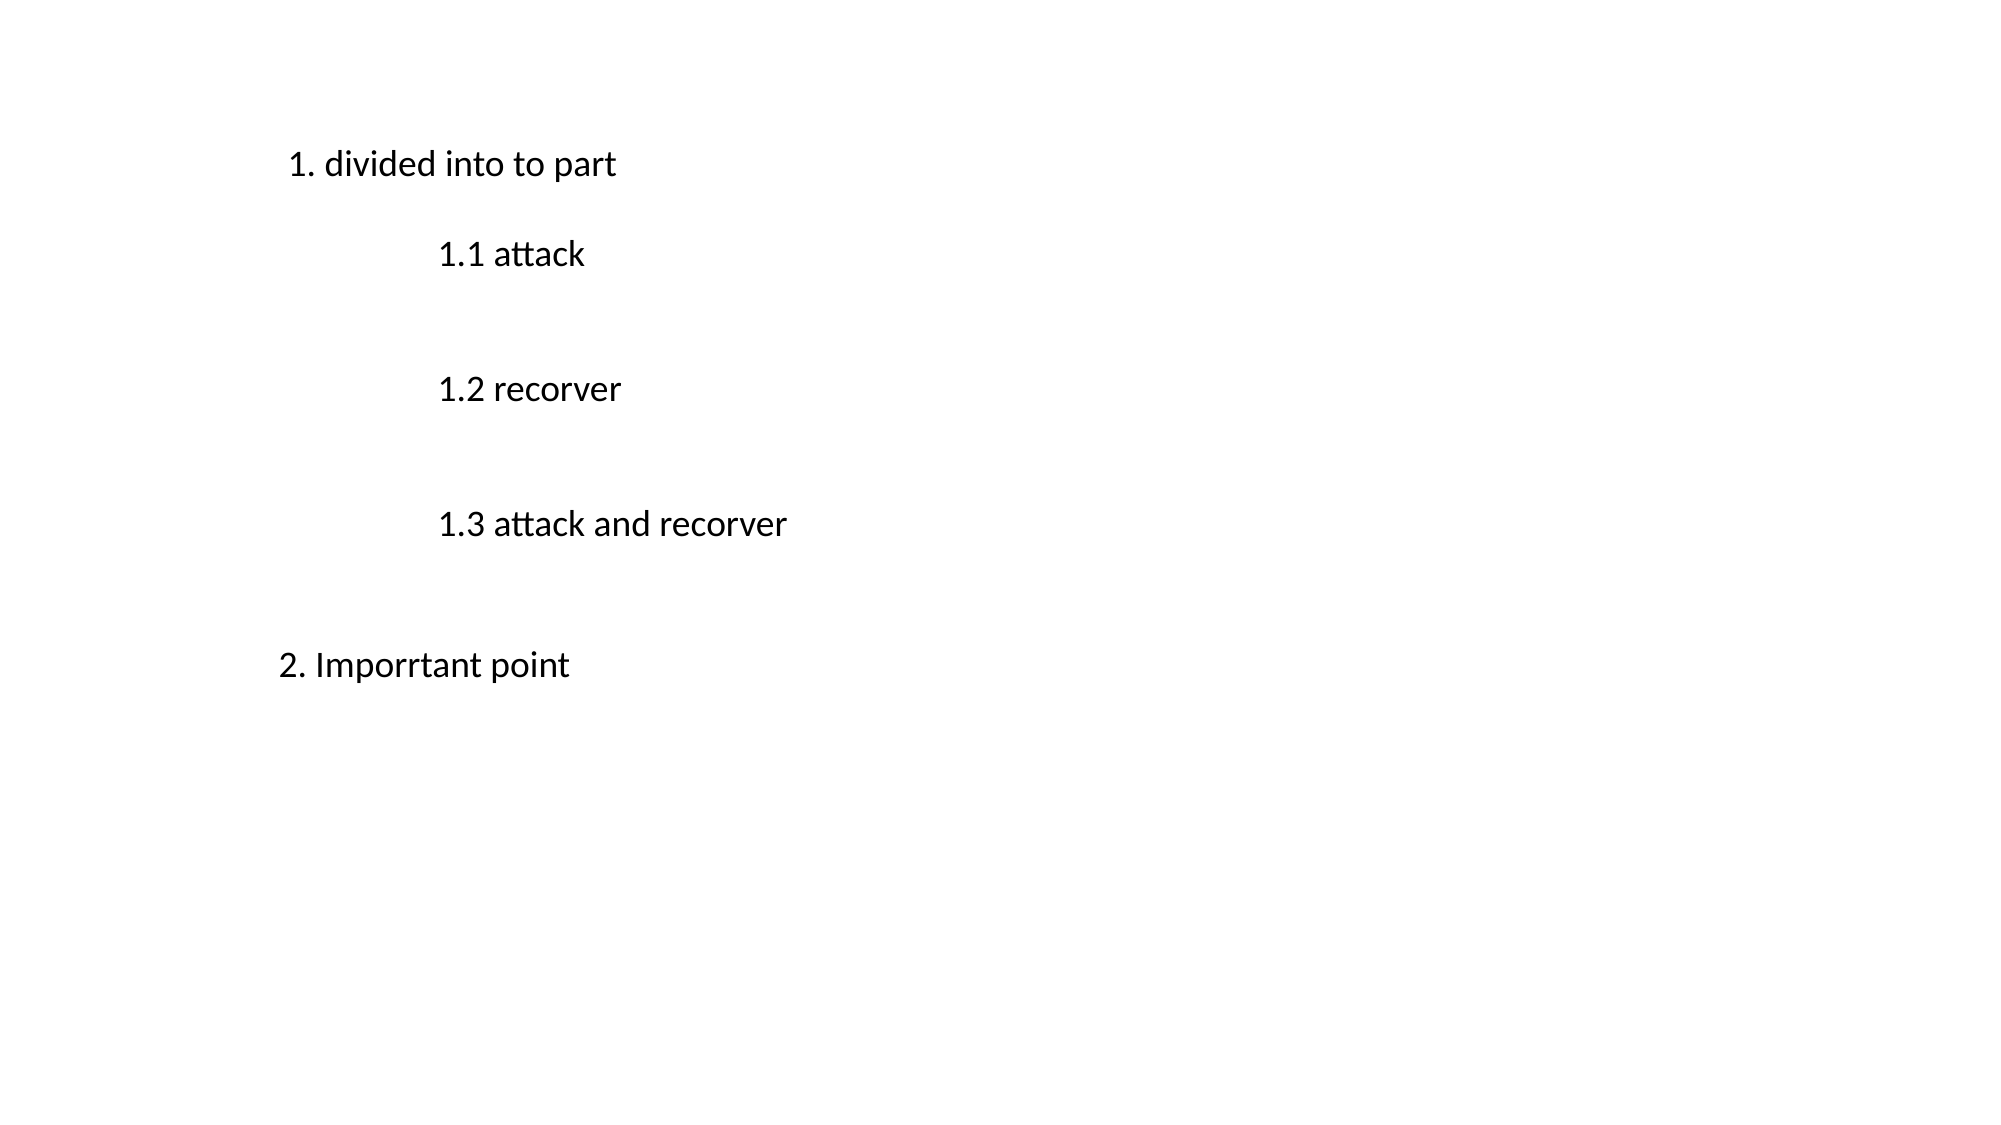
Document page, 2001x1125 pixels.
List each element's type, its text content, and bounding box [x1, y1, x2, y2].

text_box 2. Imporrtant point [263, 632, 586, 693]
text_box 1. divided into to part 1.1 attack 1.2 recorver 1.3 attack and recorver [272, 131, 803, 551]
